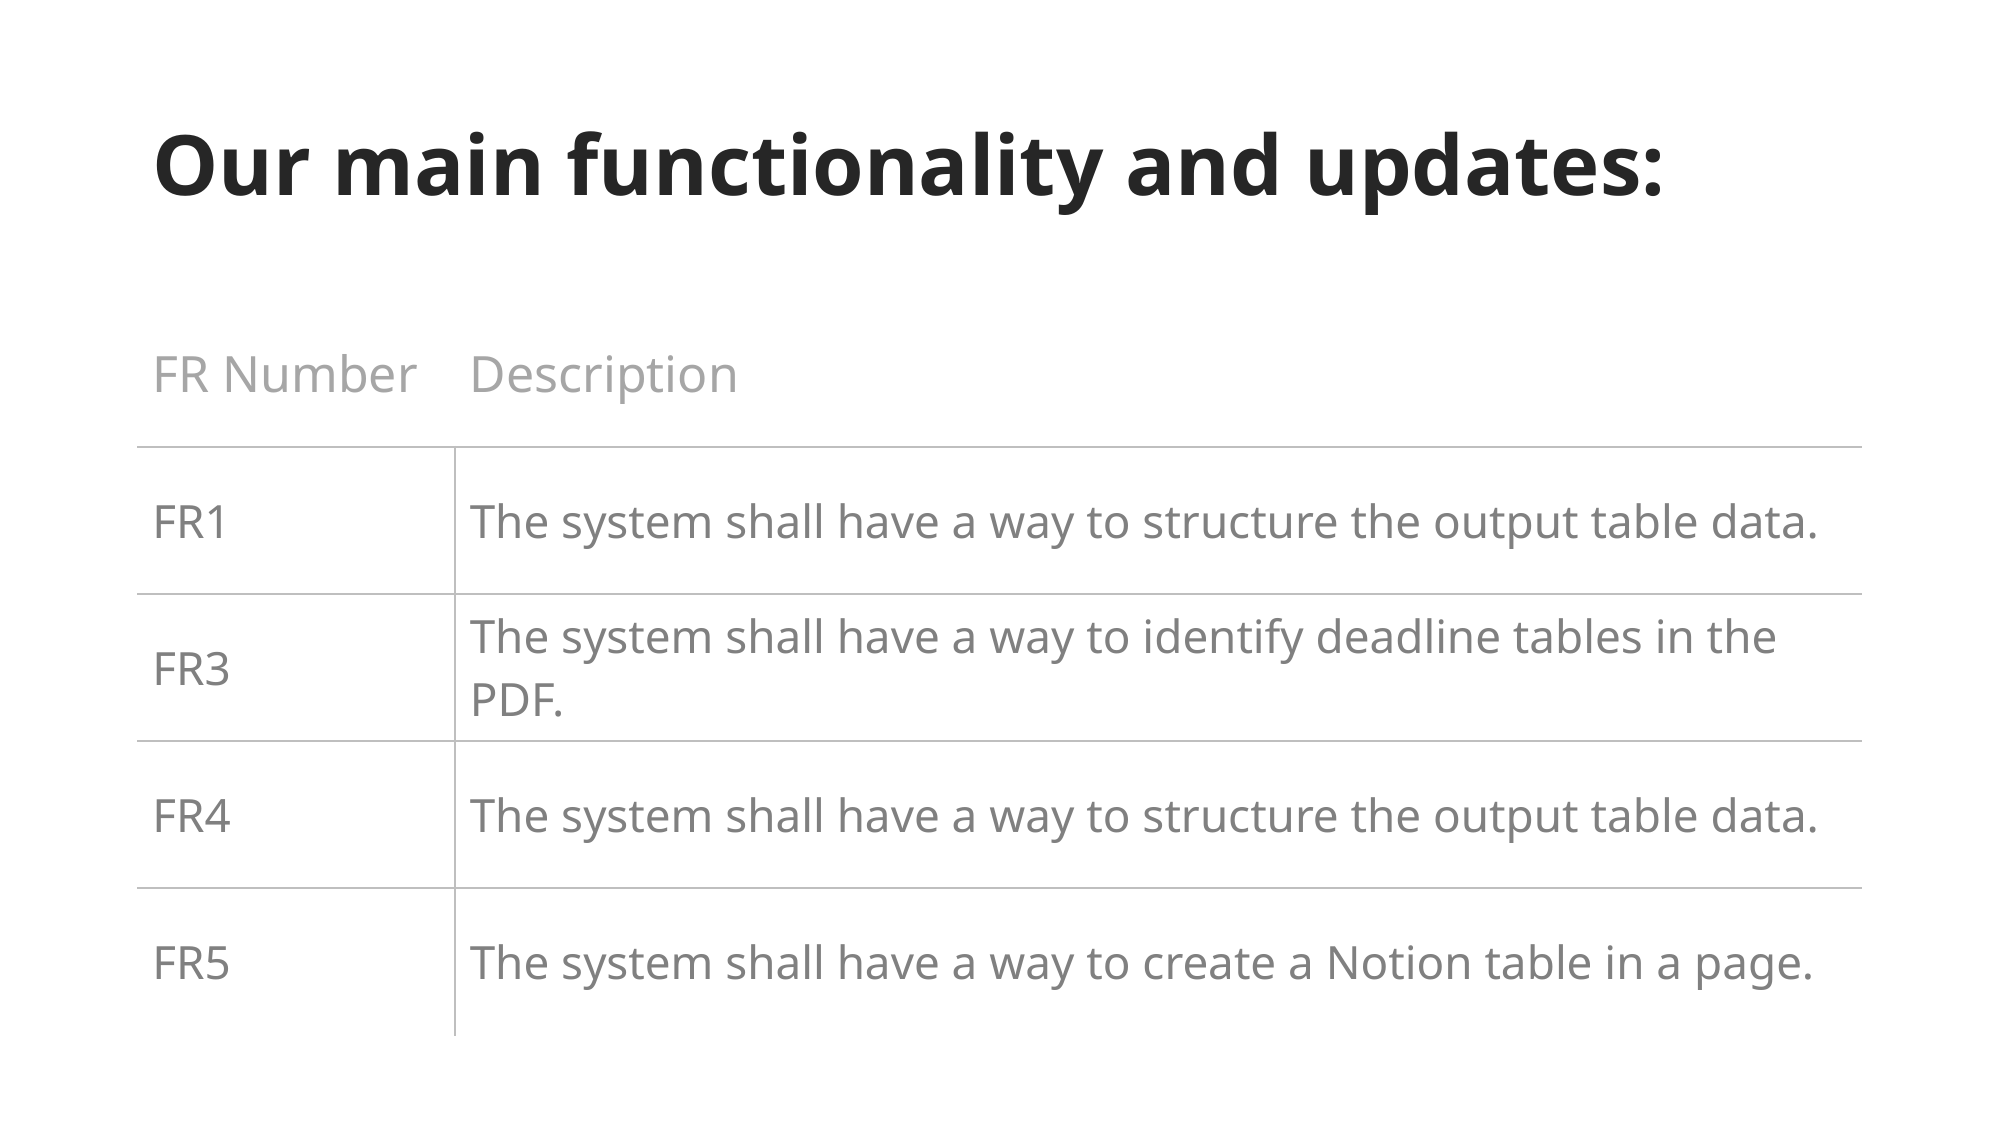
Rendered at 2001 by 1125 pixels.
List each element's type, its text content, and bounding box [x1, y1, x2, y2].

table_cell FR4 [137, 742, 454, 887]
table_cell FR1 [137, 448, 454, 593]
table_cell The system shall have a way to structure the output table data. [456, 742, 1862, 887]
table_header FR Number [137, 299, 455, 446]
table_cell The system shall have a way to create a Notion table in a page. [456, 889, 1862, 1036]
table_cell FR3 [137, 595, 454, 740]
table_cell FR5 [137, 889, 454, 1036]
table_header Description [455, 299, 1862, 446]
table_cell The system shall have a way to structure the output table data. [456, 448, 1862, 593]
table_cell The system shall have a way to identify deadline tables in the PDF. [456, 595, 1862, 740]
title Our main functionality and updates: [137, 59, 1863, 278]
